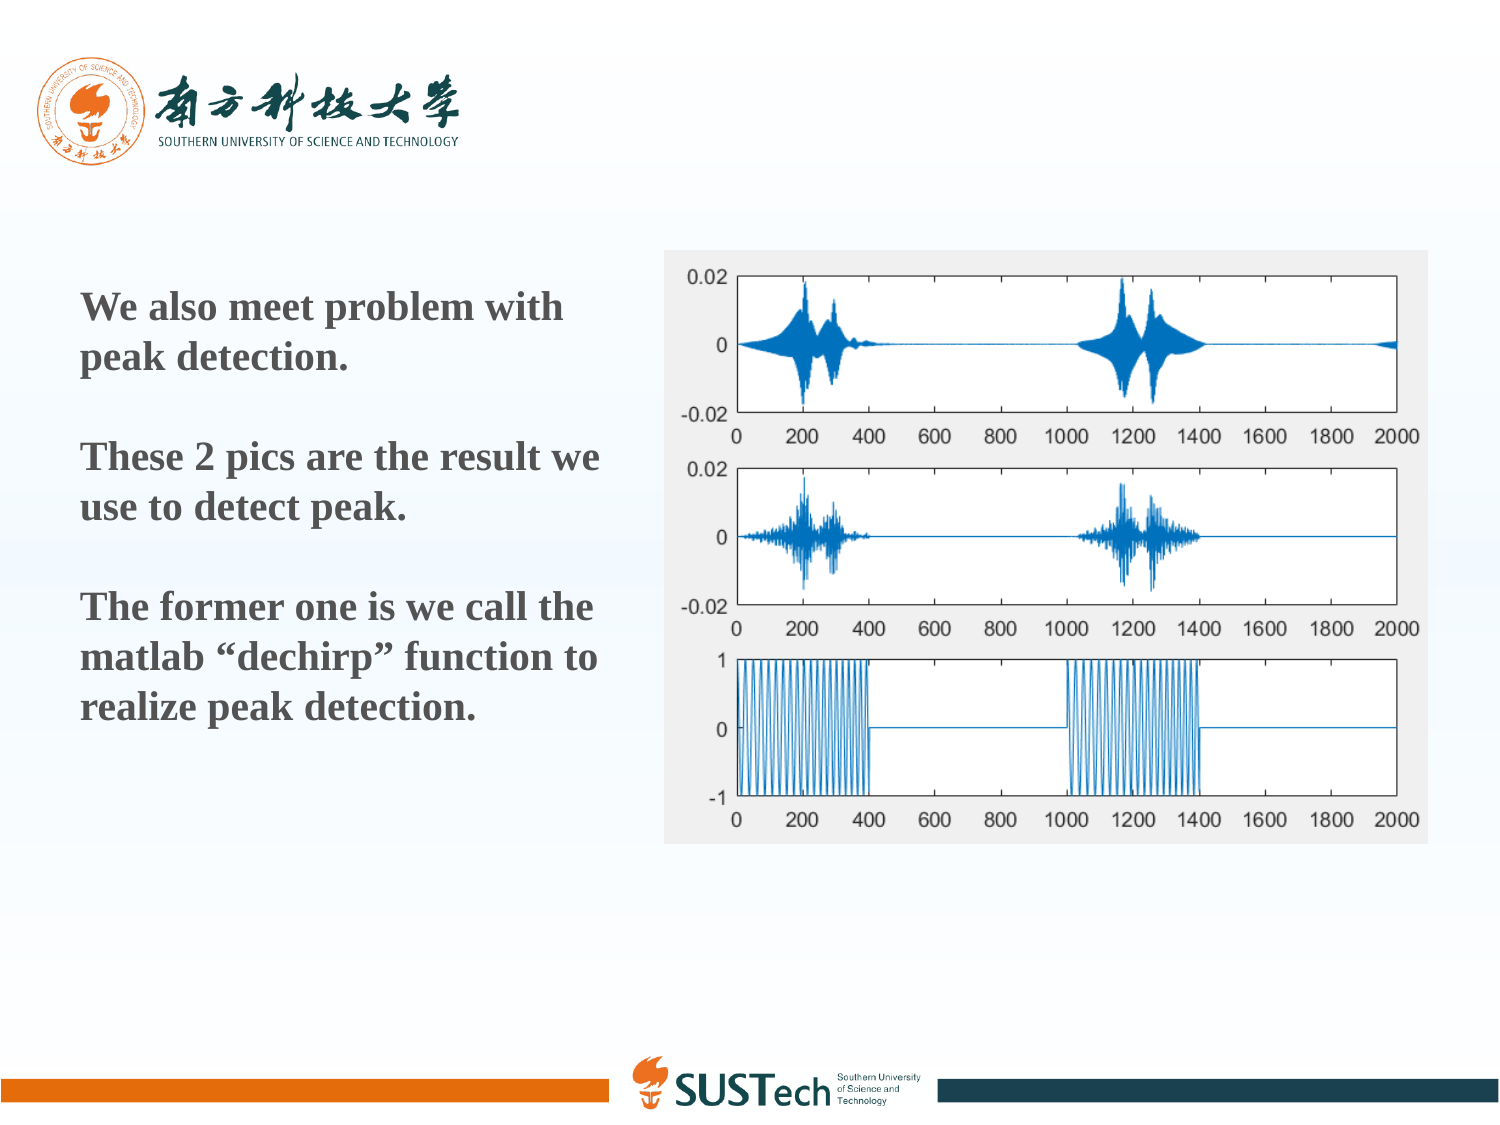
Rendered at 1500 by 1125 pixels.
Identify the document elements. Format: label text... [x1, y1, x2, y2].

text_box We also meet problem with peak detection. These 2 pics are the result we use to detect peak. The former one is we call the matlab “dechirp” function to realize peak detection. [72, 271, 640, 887]
picture [2, 6, 514, 208]
picture [607, 1036, 939, 1125]
picture [664, 250, 1428, 845]
